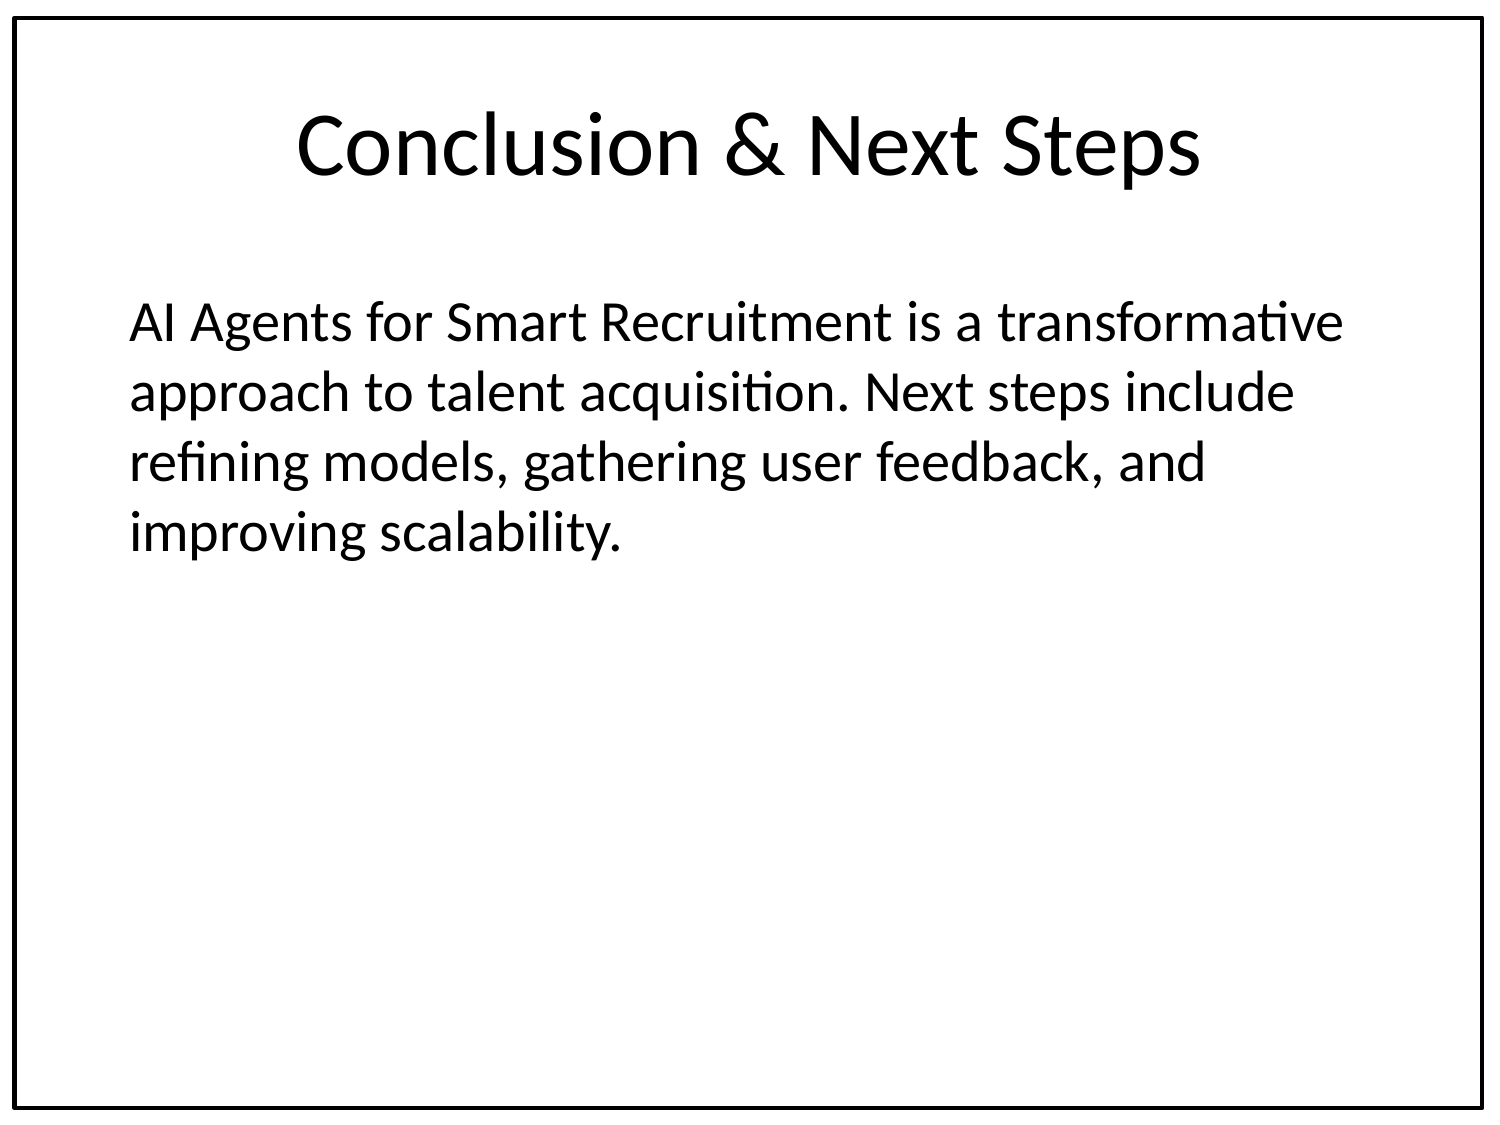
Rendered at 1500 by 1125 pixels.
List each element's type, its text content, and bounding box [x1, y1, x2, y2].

text_box [12, 16, 1484, 1110]
text_box AI Agents for Smart Recruitment is a transformative approach to talent acquisition. Next steps include refining models, gathering user feedback, and improving scalability. [114, 275, 1379, 571]
title Conclusion & Next Steps [75, 45, 1425, 233]
